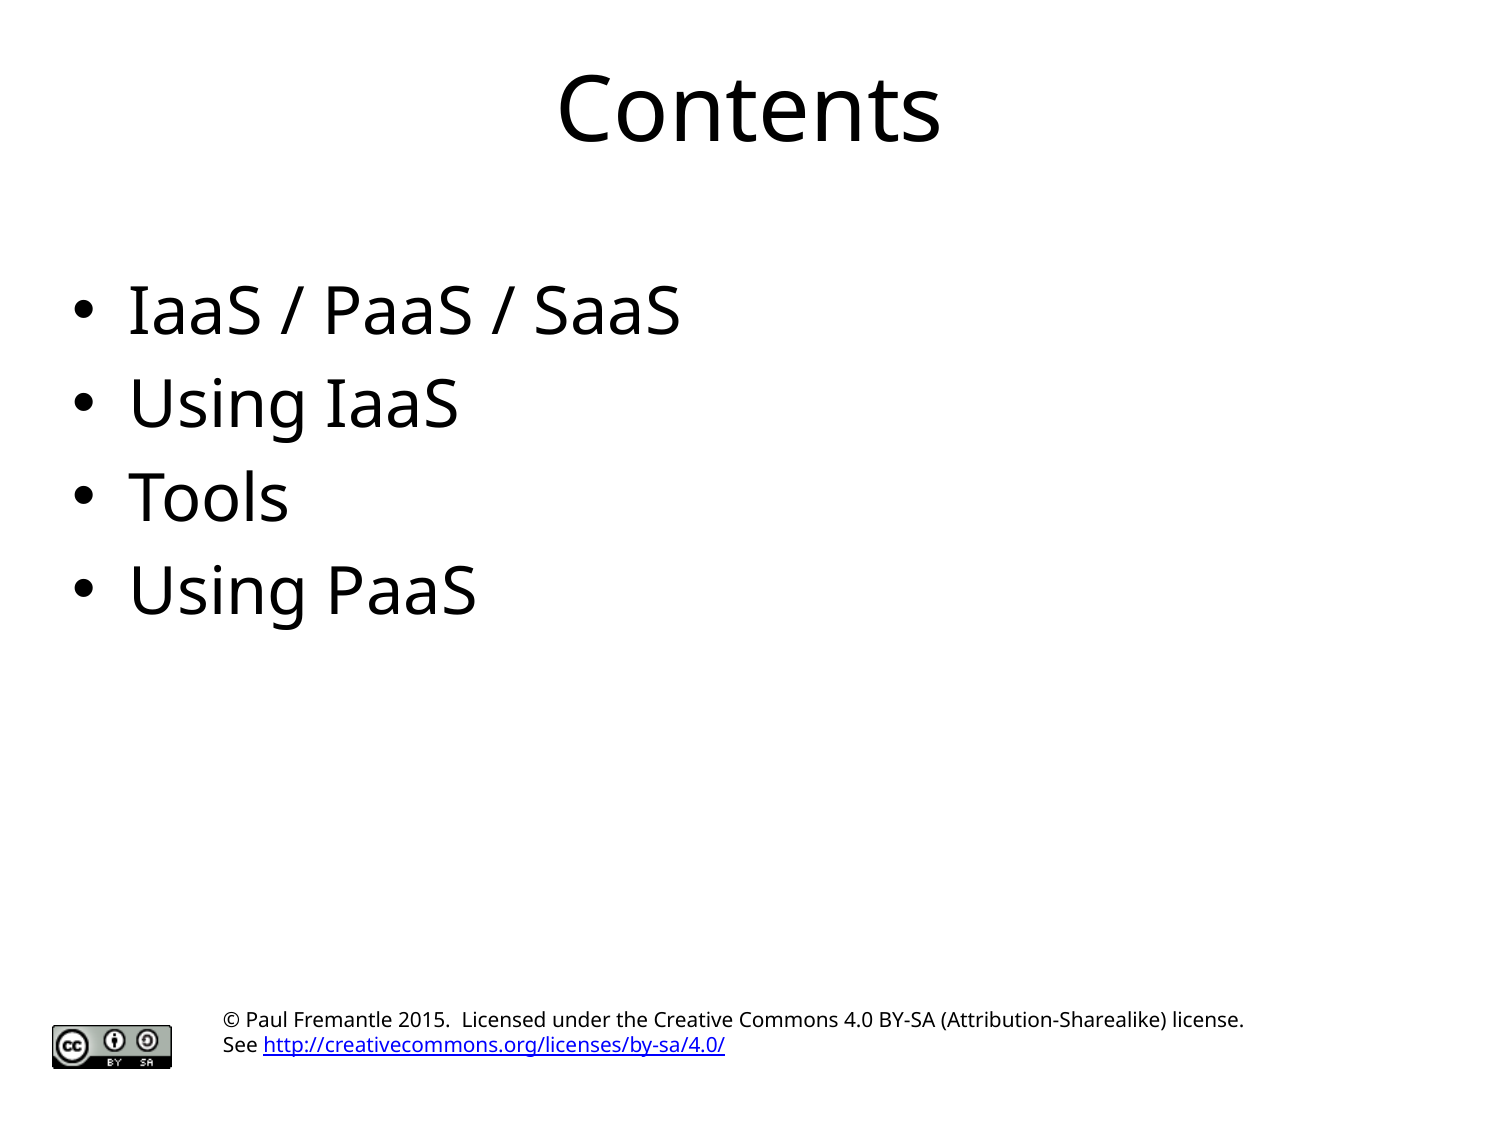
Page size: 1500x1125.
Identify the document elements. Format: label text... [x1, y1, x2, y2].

list IaaS / PaaS / SaaS Using IaaS Tools Using PaaS [61, 262, 1412, 1005]
picture [52, 1025, 172, 1069]
title Contents [75, 45, 1425, 233]
